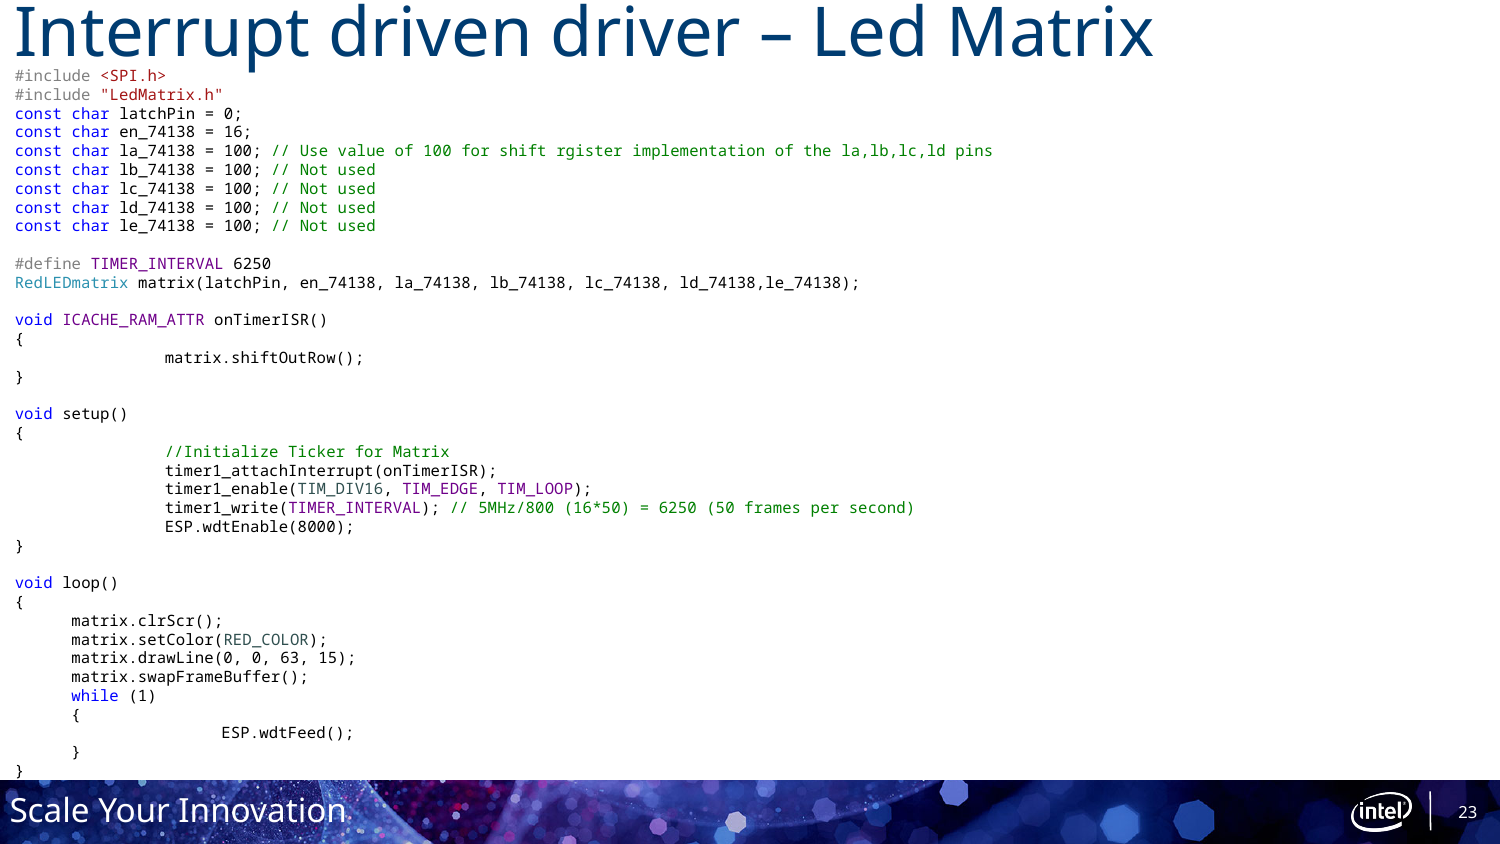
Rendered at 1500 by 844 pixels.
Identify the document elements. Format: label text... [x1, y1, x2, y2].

picture [0, 780, 1500, 844]
list #include <SPI.h> #include "LedMatrix.h" const char latchPin = 0; const char en_74138 = 16; const char la_74138 = 100; // Use value of 100 for shift rgister implementation of the la,lb,lc,ld pins const char lb_74138 = 100; // Not used const char lc_74138 = 100; // Not used const char ld_74138 = 100; // Not used const char le_74138 = 100; // Not used #define TIMER_INTERVAL 6250 RedLEDmatrix matrix(latchPin, en_74138, la_74138, lb_74138, lc_74138, ld_74138,le_74138); void ICACHE_RAM_ATTR onTimerISR() { matrix.shiftOutRow(); } void setup() { //Initialize Ticker for Matrix timer1_attachInterrupt(onTimerISR); timer1_enable(TIM_DIV16, TIM_EDGE, TIM_LOOP); timer1_write(TIMER_INTERVAL); // 5MHz/800 (16*50) = 6250 (50 frames per second) ESP.wdtEnable(8000); } void loop() { matrix.clrScr(); matrix.setColor(RED_COLOR); matrix.drawLine(0, 0, 63, 15); matrix.swapFrameBuffer(); while (1) { ESP.wdtFeed(); } } [14, 65, 1365, 775]
slide_number 23 [1127, 791, 1478, 837]
title Interrupt driven driver – Led Matrix [14, 7, 1365, 65]
